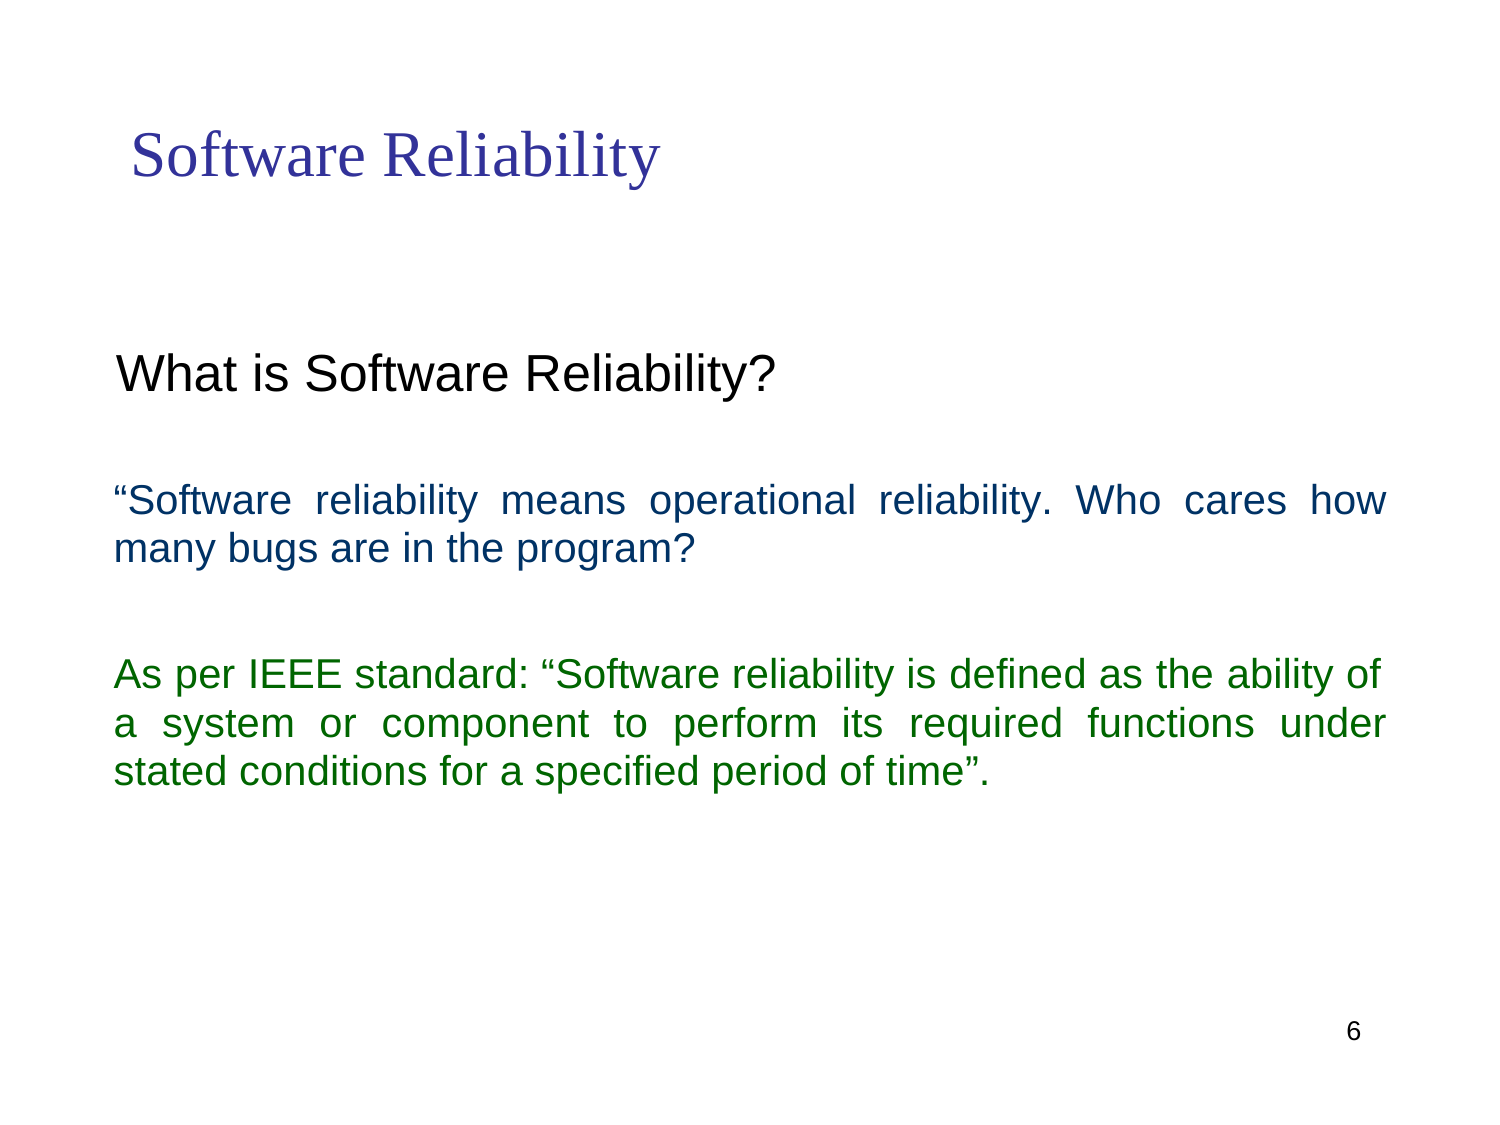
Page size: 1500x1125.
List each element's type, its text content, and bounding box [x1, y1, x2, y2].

text_box 6 [1344, 1017, 1367, 1048]
text_box how [1307, 480, 1395, 525]
text_box “Software [111, 480, 300, 525]
text_box stated conditions for a specified period of time”. [111, 751, 996, 796]
text_box under [1277, 703, 1395, 748]
text_box As per IEEE standard: “Software reliability is defined as the ability of [111, 654, 1395, 699]
text_box operational [647, 480, 864, 525]
text_box system [160, 703, 303, 748]
text_box Who [1073, 480, 1170, 525]
text_box cares [1182, 480, 1295, 525]
text_box means [498, 480, 634, 525]
text_box required [907, 703, 1071, 748]
text_box component [379, 703, 597, 748]
text_box perform its [671, 703, 893, 748]
text_box a [111, 703, 145, 748]
text_box What is Software Reliability? [113, 348, 799, 404]
text_box many bugs are in the program? [111, 528, 702, 573]
text_box functions [1085, 703, 1263, 748]
text_box reliability. [876, 480, 1061, 525]
text_box or [317, 703, 365, 748]
text_box reliability [313, 480, 486, 525]
text_box Software Reliability [128, 128, 1122, 206]
text_box to [611, 703, 657, 748]
